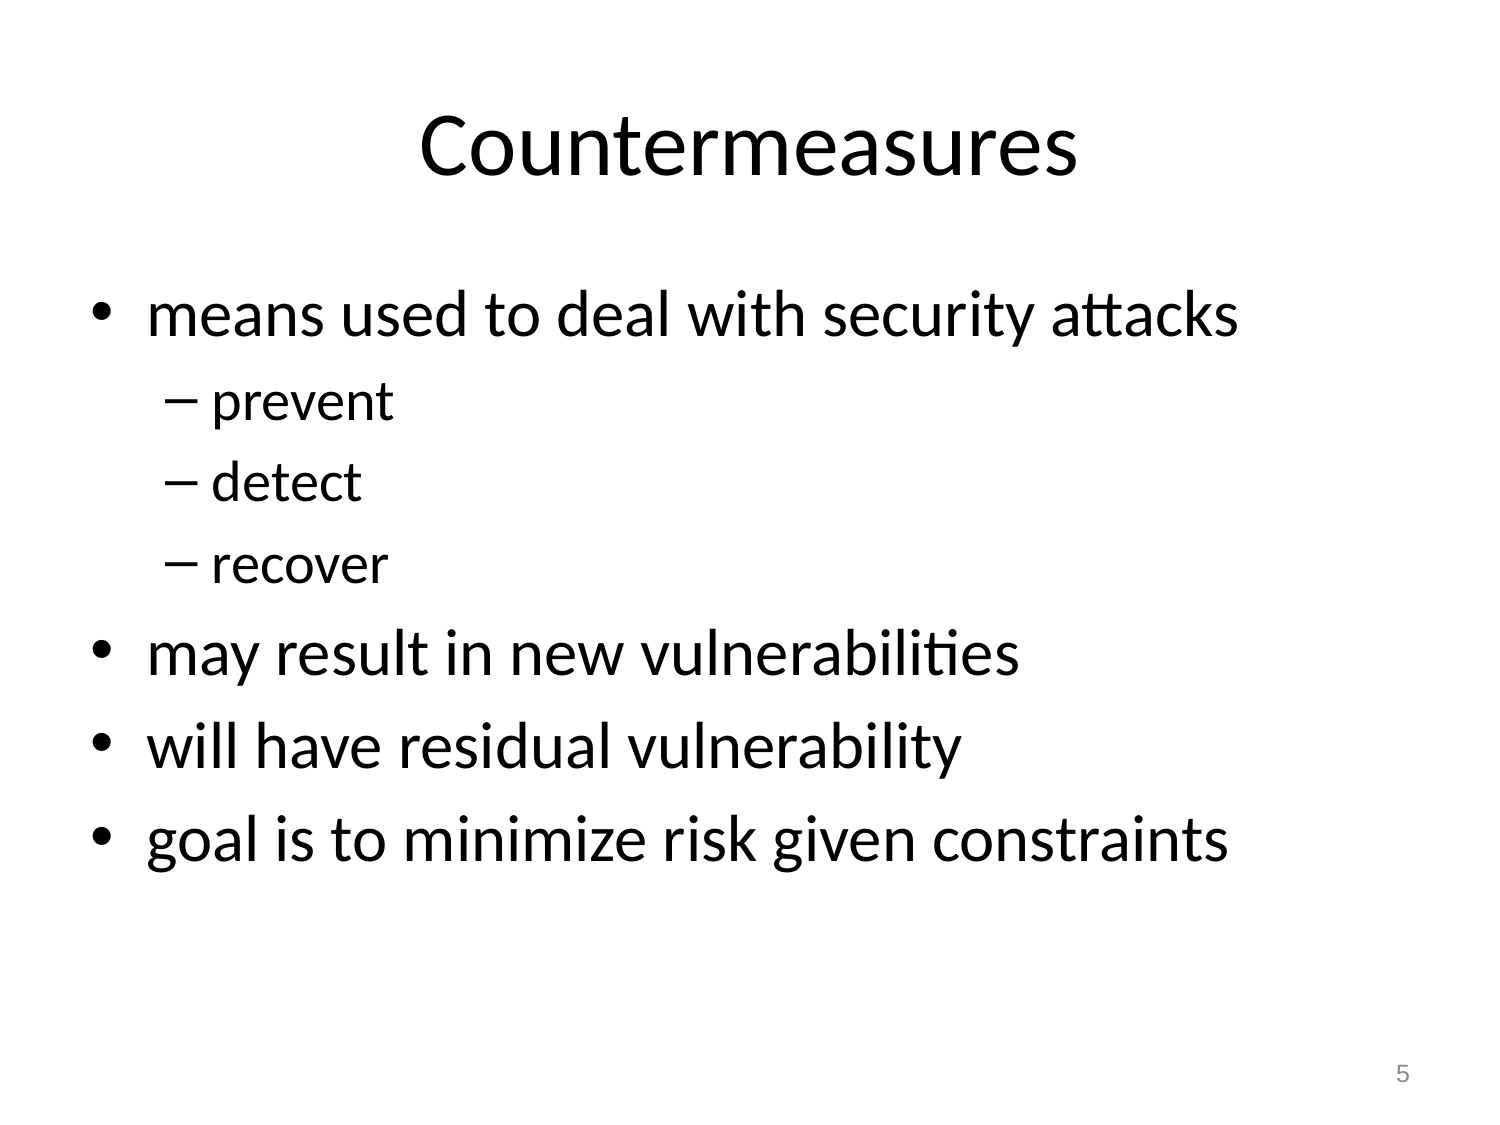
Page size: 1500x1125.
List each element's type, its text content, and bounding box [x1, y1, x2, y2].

list means used to deal with security attacks prevent detect recover may result in new vulnerabilities will have residual vulnerability goal is to minimize risk given constraints [75, 262, 1425, 1005]
slide_number 5 [1074, 1042, 1425, 1103]
title Countermeasures [75, 45, 1425, 233]
